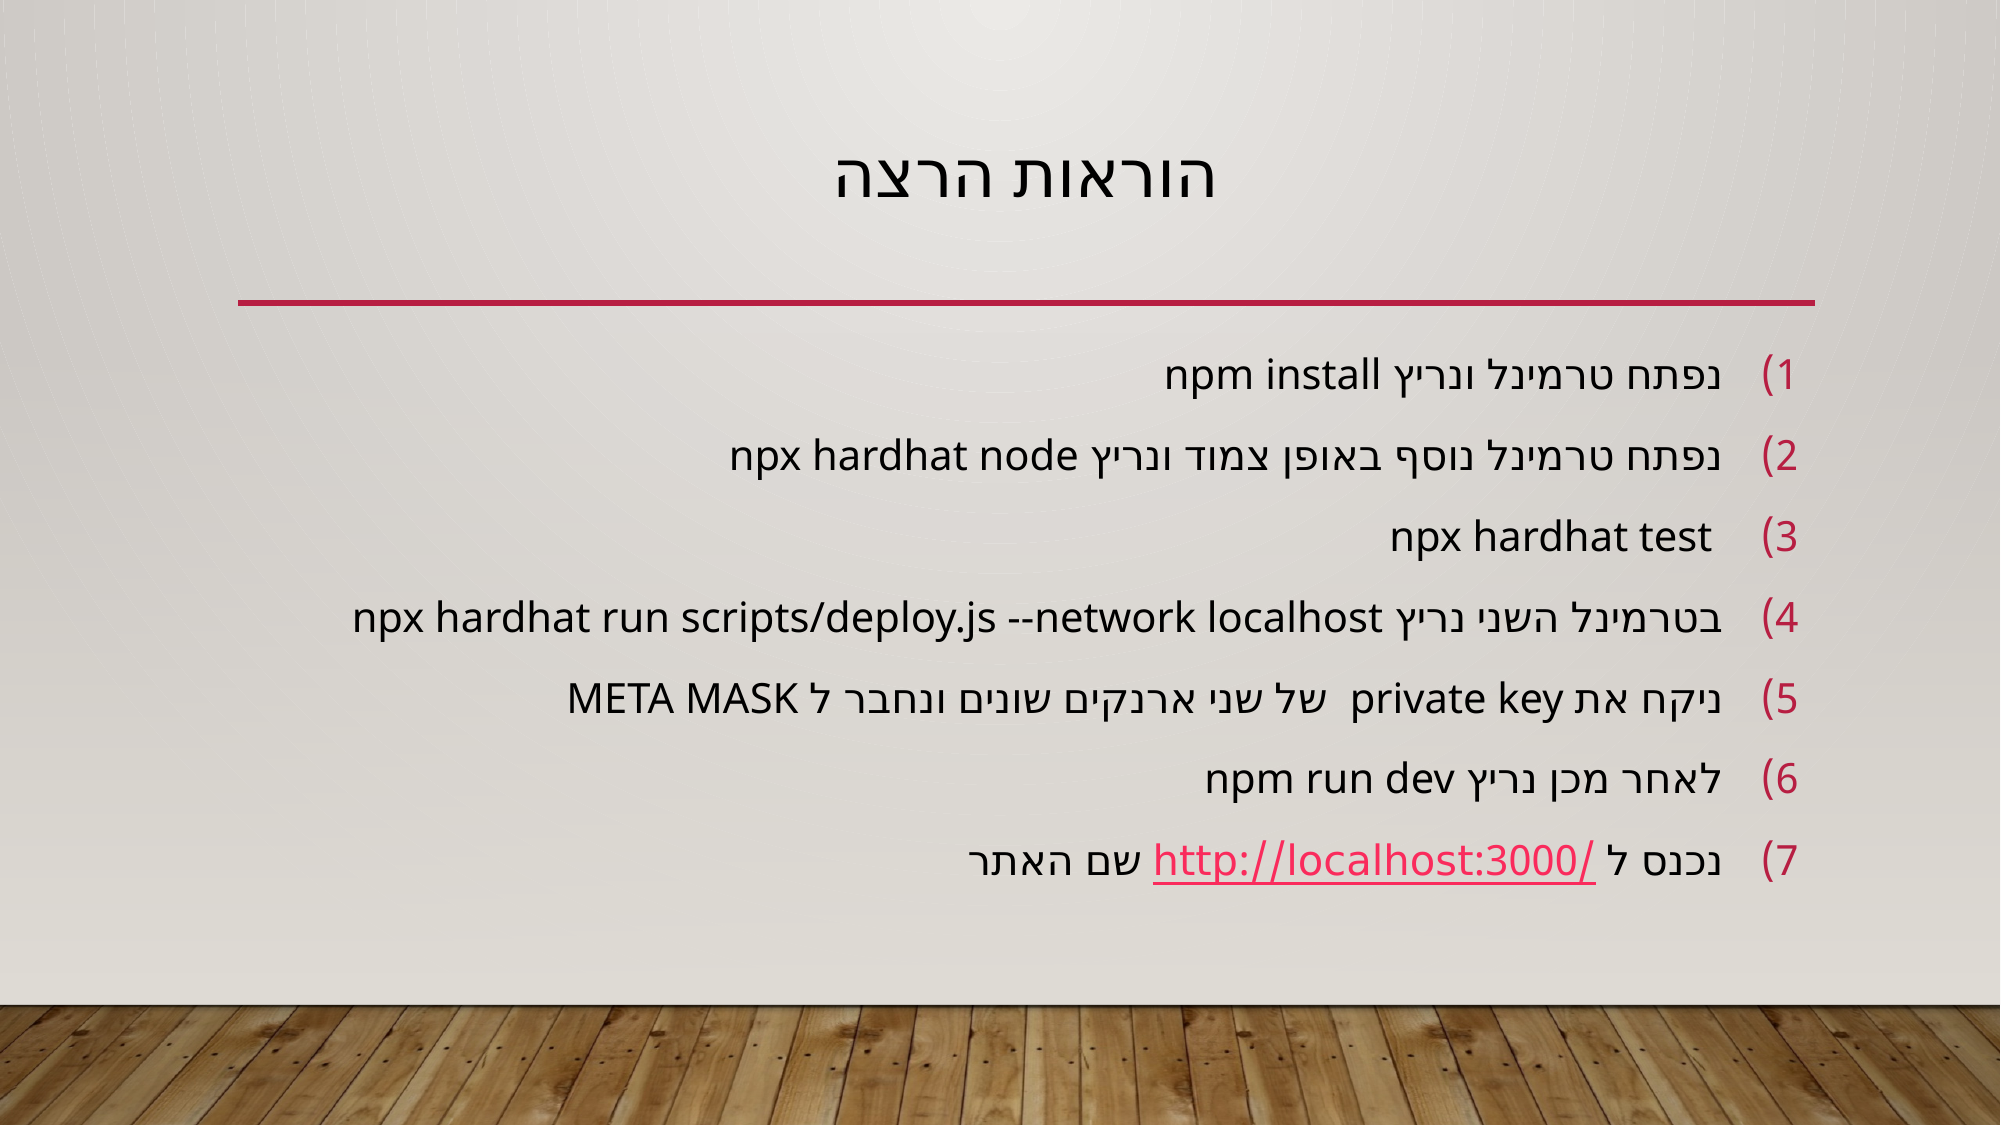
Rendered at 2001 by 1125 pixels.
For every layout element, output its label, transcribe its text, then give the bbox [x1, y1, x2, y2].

list נפתח טרמינל ונריץ npm install נפתח טרמינל נוסף באופן צמוד ונריץ npx hardhat node npx hardhat test בטרמינל השני נריץ npx hardhat run scripts/deploy.js --network localhost ניקח את private key של שני ארנקים שונים ונחבר ל META MASK לאחר מכן נריץ npm run dev נכנס ל http://localhost:3000/ שם האתר [238, 330, 1814, 897]
picture [0, 1005, 2000, 1125]
title הוראות הרצה [238, 131, 1814, 305]
